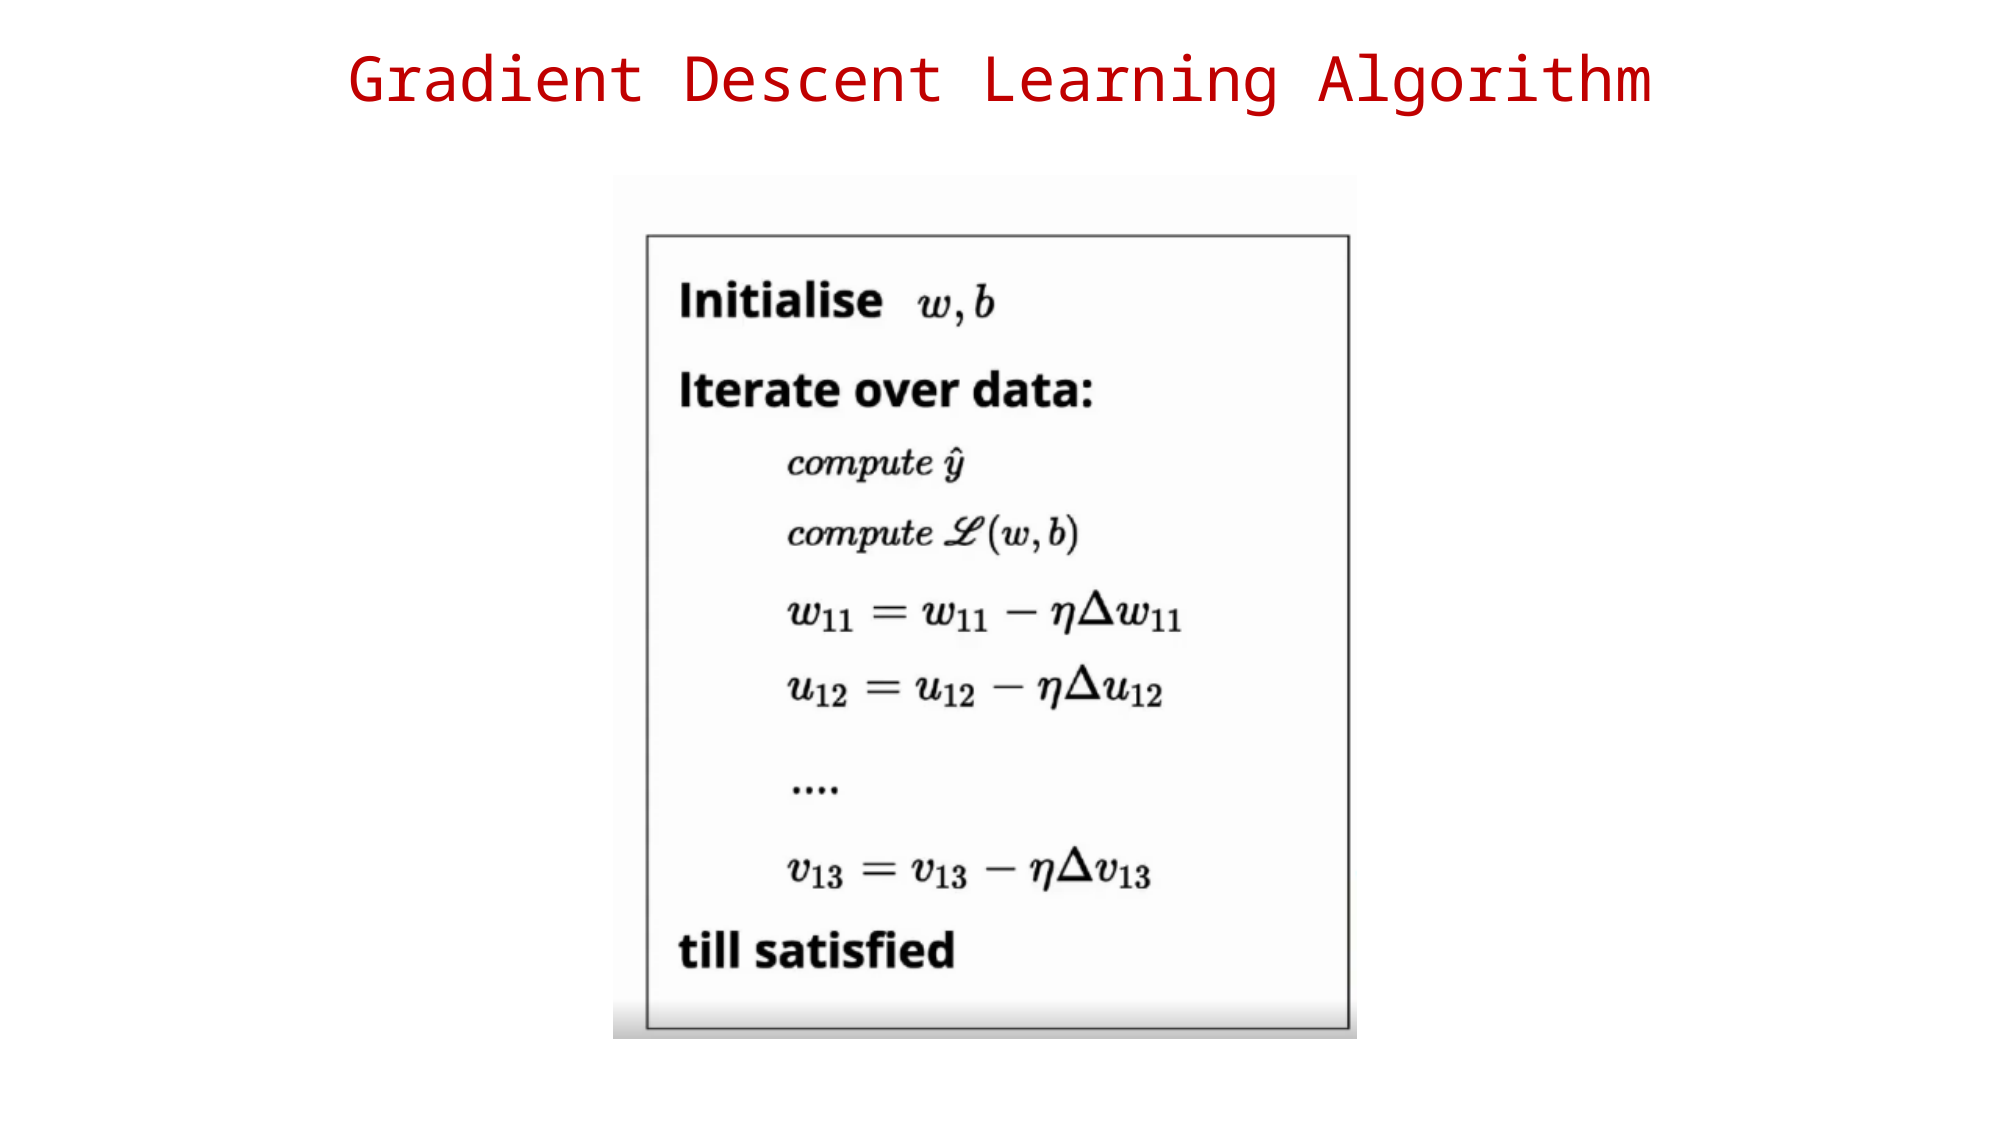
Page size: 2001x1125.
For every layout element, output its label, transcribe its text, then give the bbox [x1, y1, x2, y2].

picture [613, 175, 1357, 1039]
title Gradient Descent Learning Algorithm [137, 39, 1863, 123]
